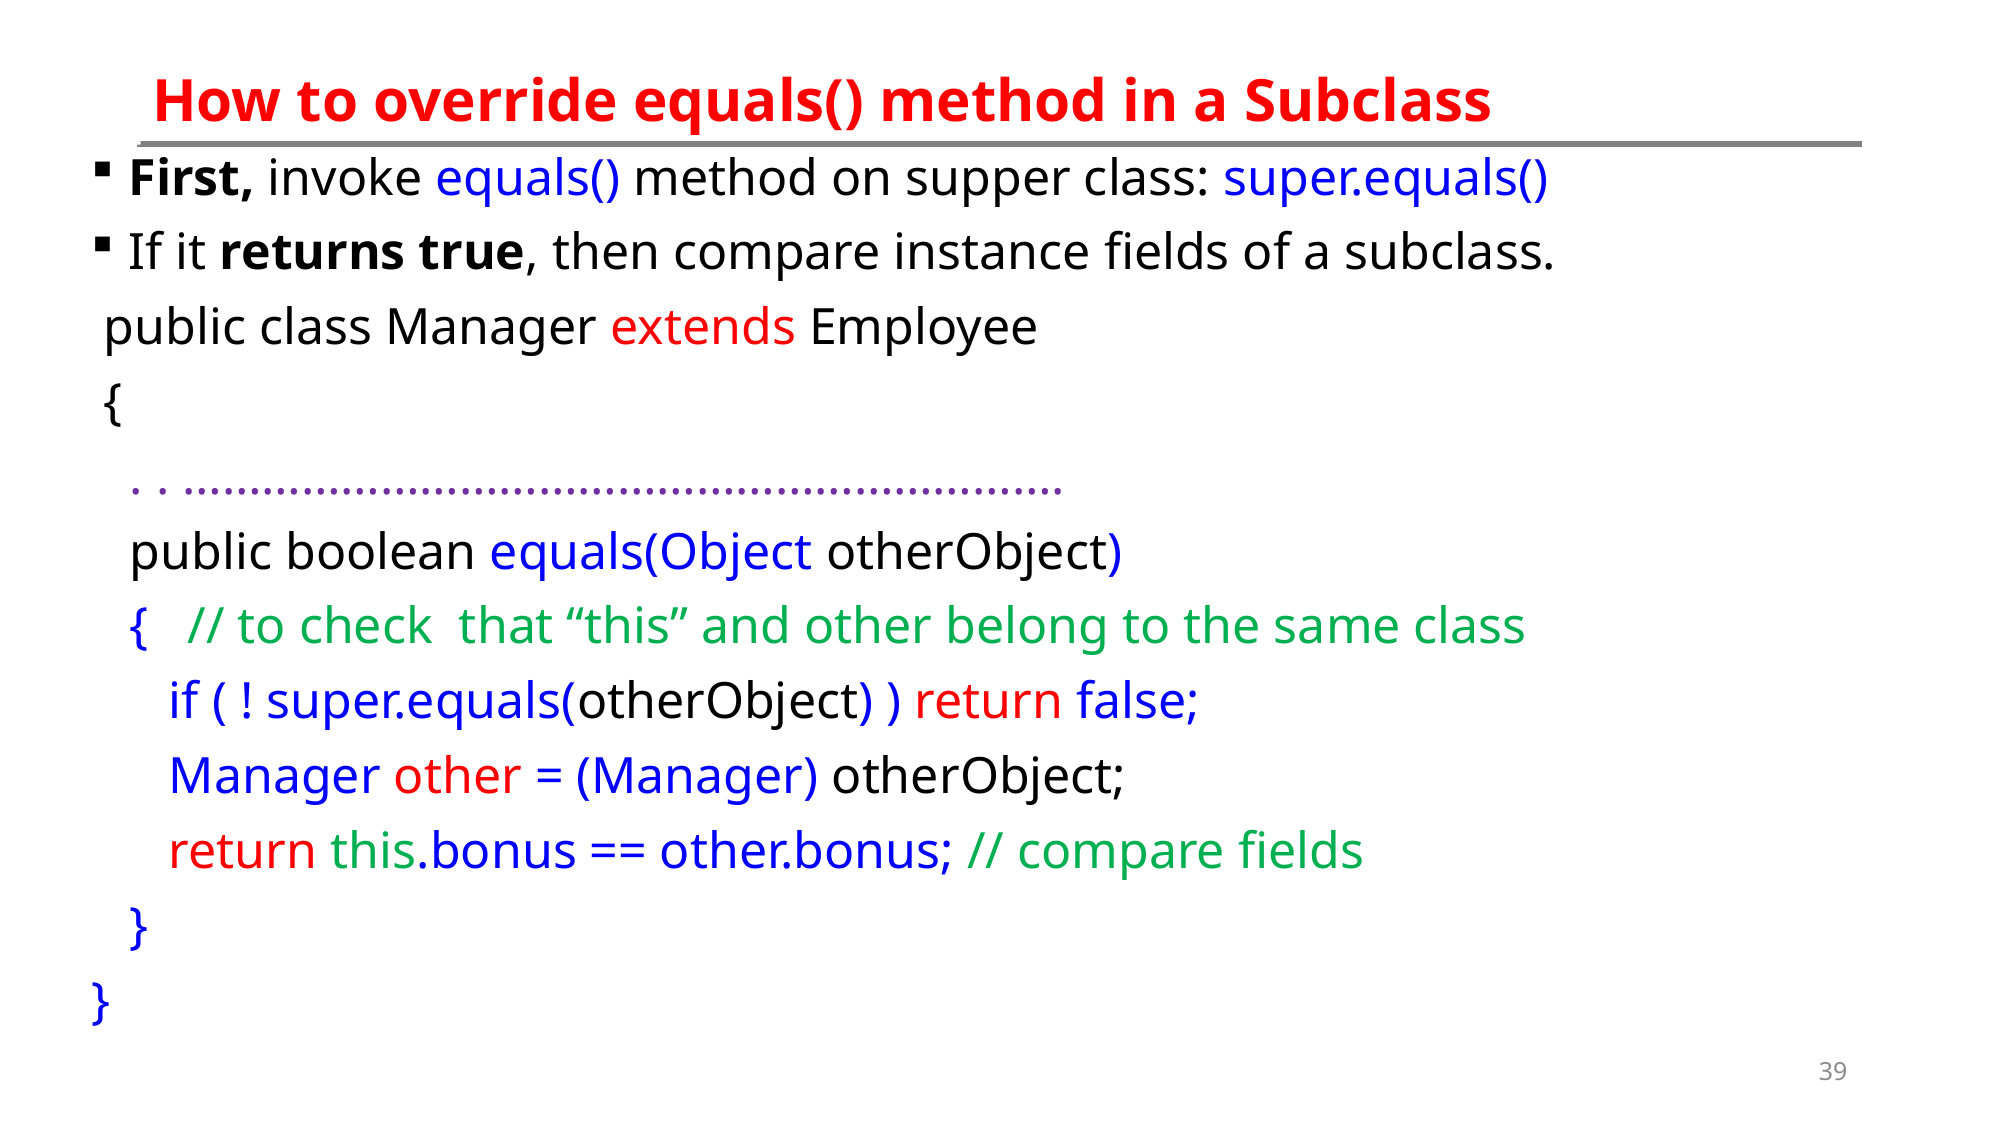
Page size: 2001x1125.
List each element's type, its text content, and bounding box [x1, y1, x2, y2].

title How to override equals() method in a Subclass [137, 59, 1863, 144]
slide_number 39 [1412, 1042, 1863, 1103]
list First, invoke equals() method on supper class: super.equals() If it returns true, then compare instance fields of a subclass. public class Manager extends Employee { . . …………………………………………………………. public boolean equals(Object otherObject) { // to check that “this” and other belong to the same class if ( ! super.equals(otherObject) ) return false; Manager other = (Manager) otherObject; return this.bonus == other.bonus; // compare fields } } [76, 144, 1968, 1055]
